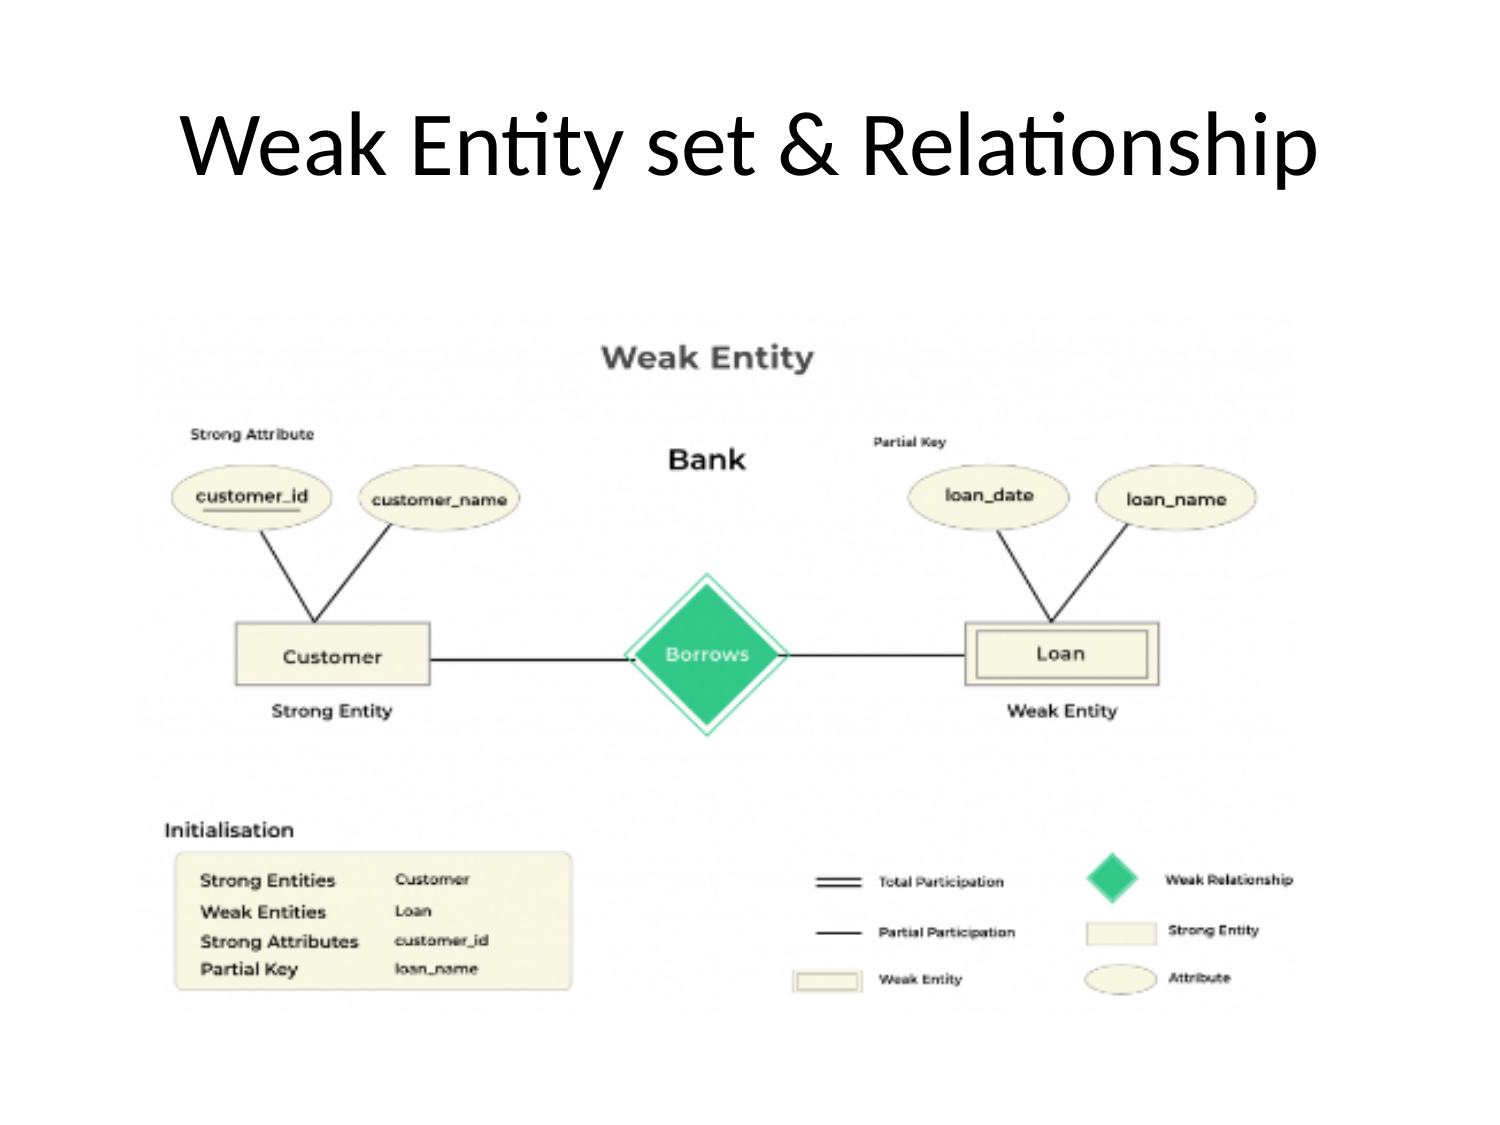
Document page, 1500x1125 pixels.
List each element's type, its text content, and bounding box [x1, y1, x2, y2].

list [135, 314, 1296, 1014]
title Weak Entity set & Relationship [75, 45, 1425, 233]
